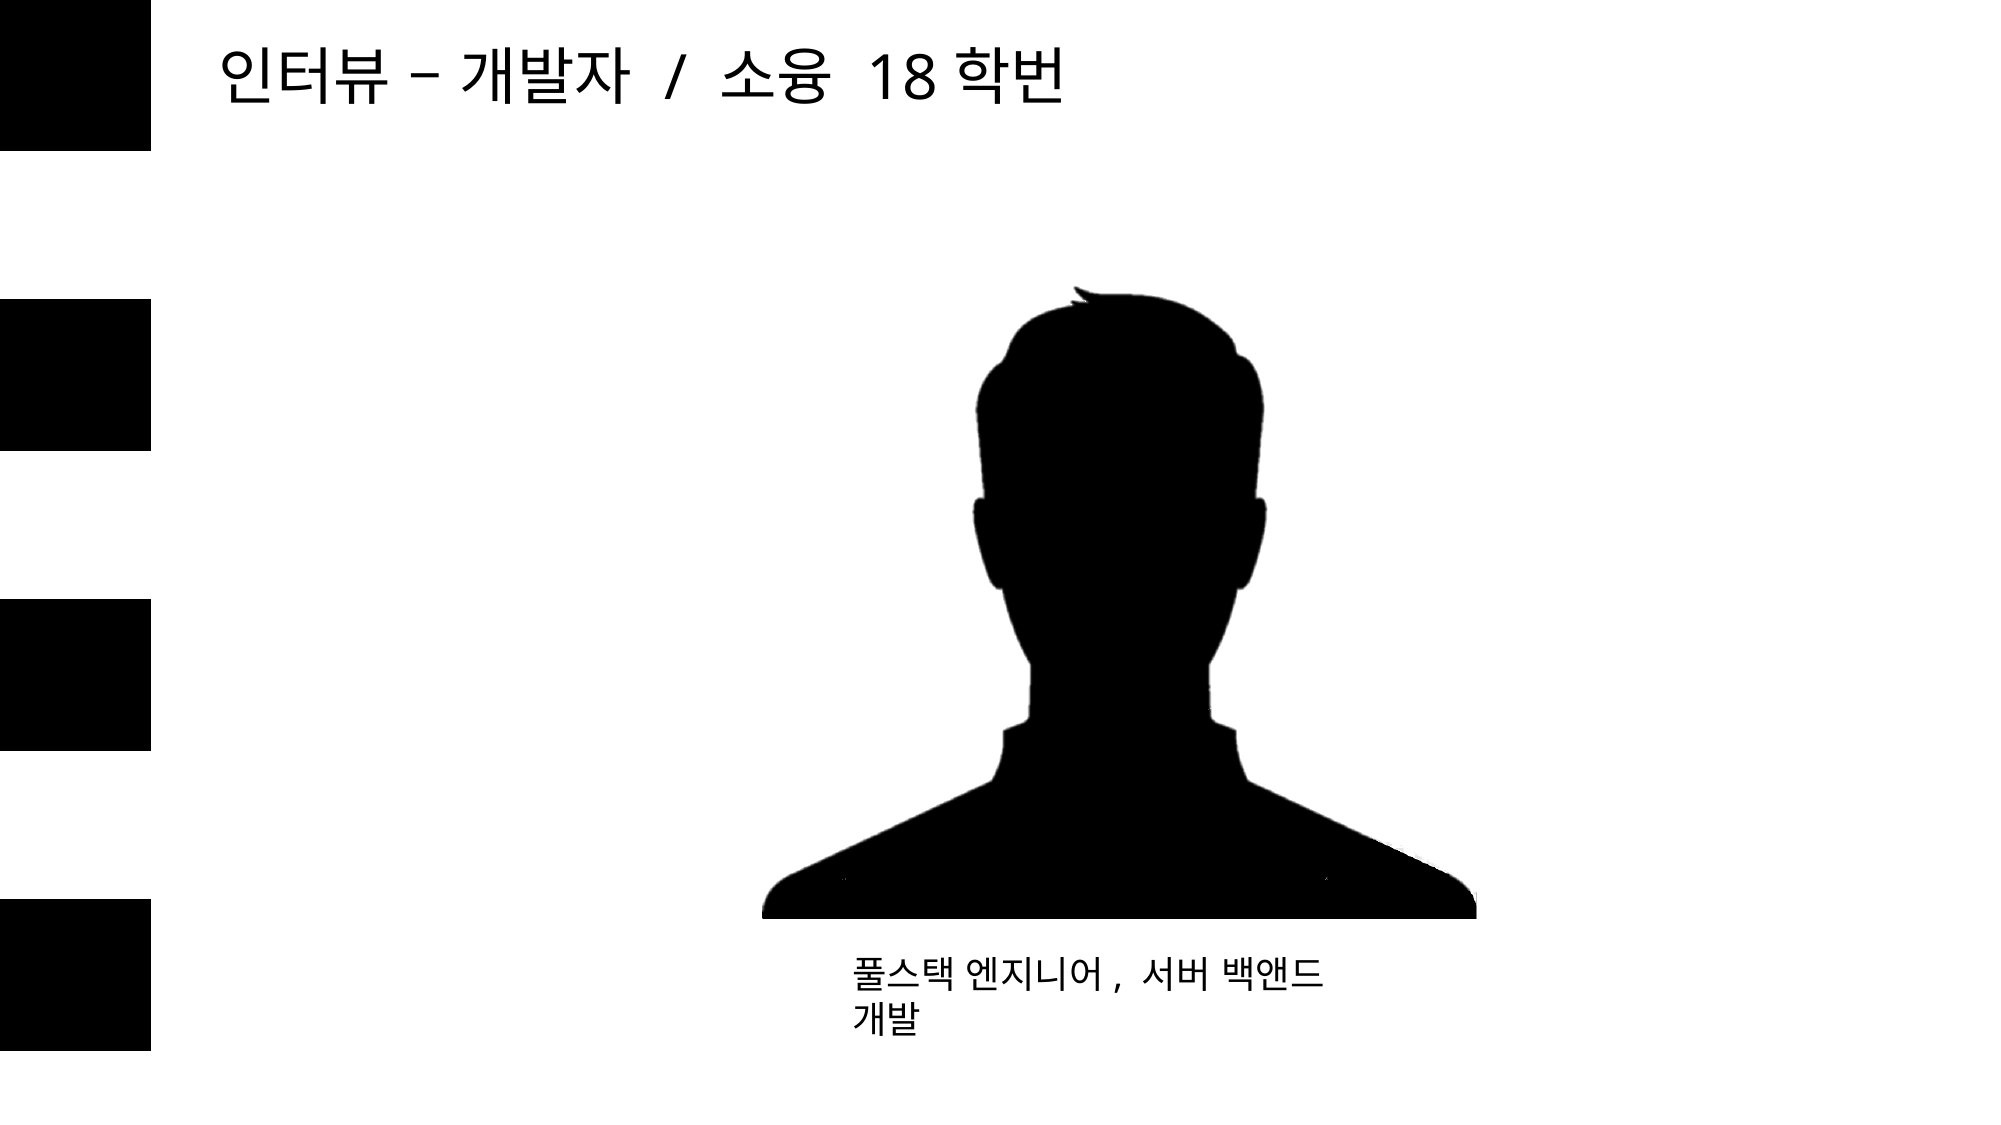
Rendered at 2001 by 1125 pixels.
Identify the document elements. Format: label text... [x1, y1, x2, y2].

picture [762, 206, 1477, 919]
text_box [0, 0, 151, 151]
text_box 인터뷰 – 개발자 / 소융 18학번 [203, 29, 1090, 120]
text_box 풀스택 엔지니어, 서버 백앤드 개발 [837, 943, 1403, 1049]
text_box [0, 899, 151, 1051]
text_box [0, 299, 151, 451]
text_box [0, 599, 151, 751]
